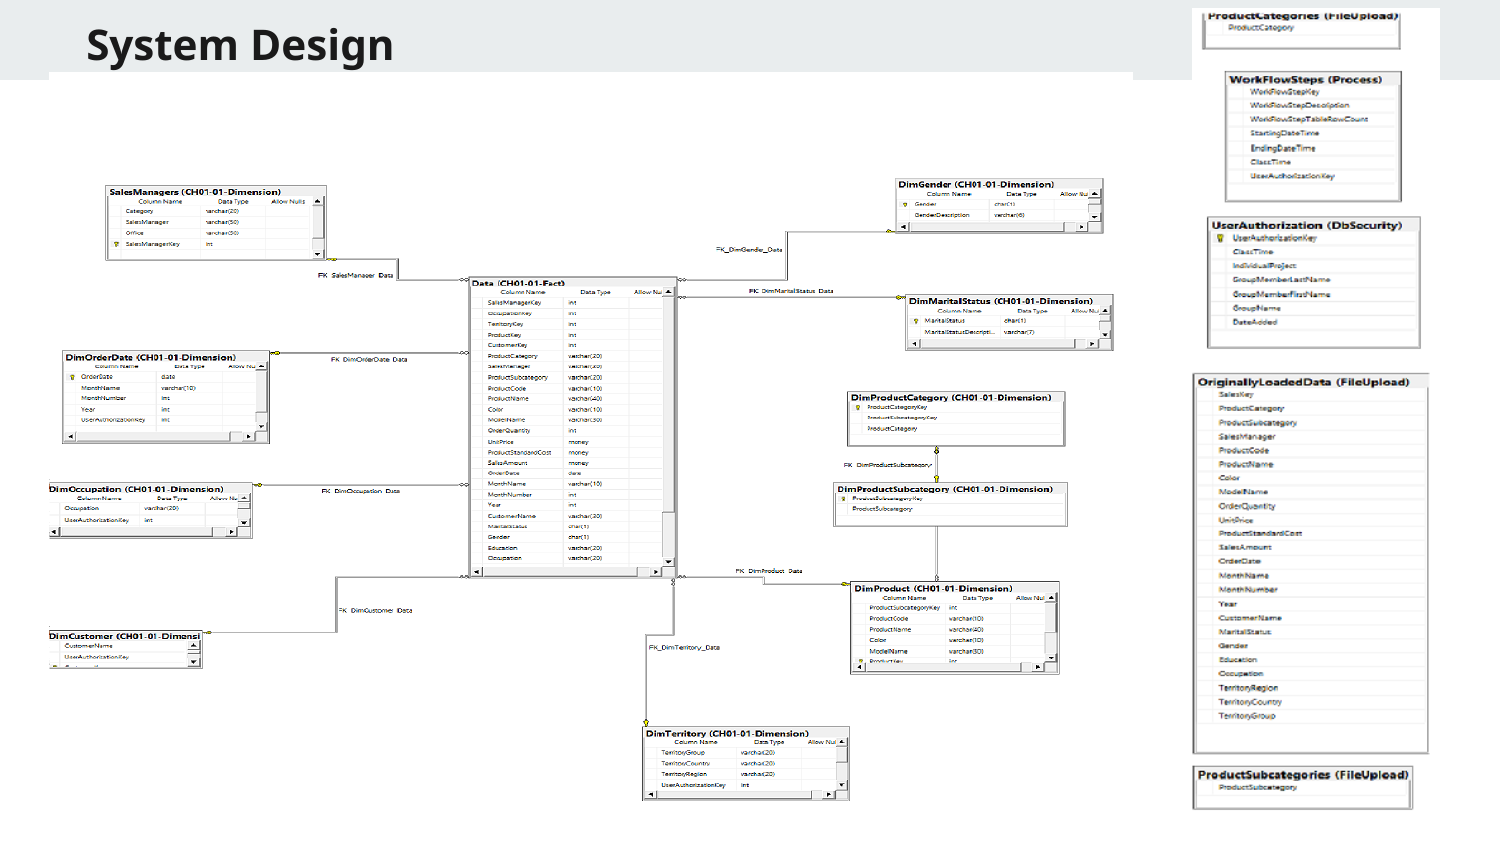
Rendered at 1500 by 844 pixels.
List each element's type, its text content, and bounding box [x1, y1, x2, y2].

picture [49, 72, 1133, 819]
title System Design [71, 0, 1333, 88]
picture [1191, 8, 1440, 844]
